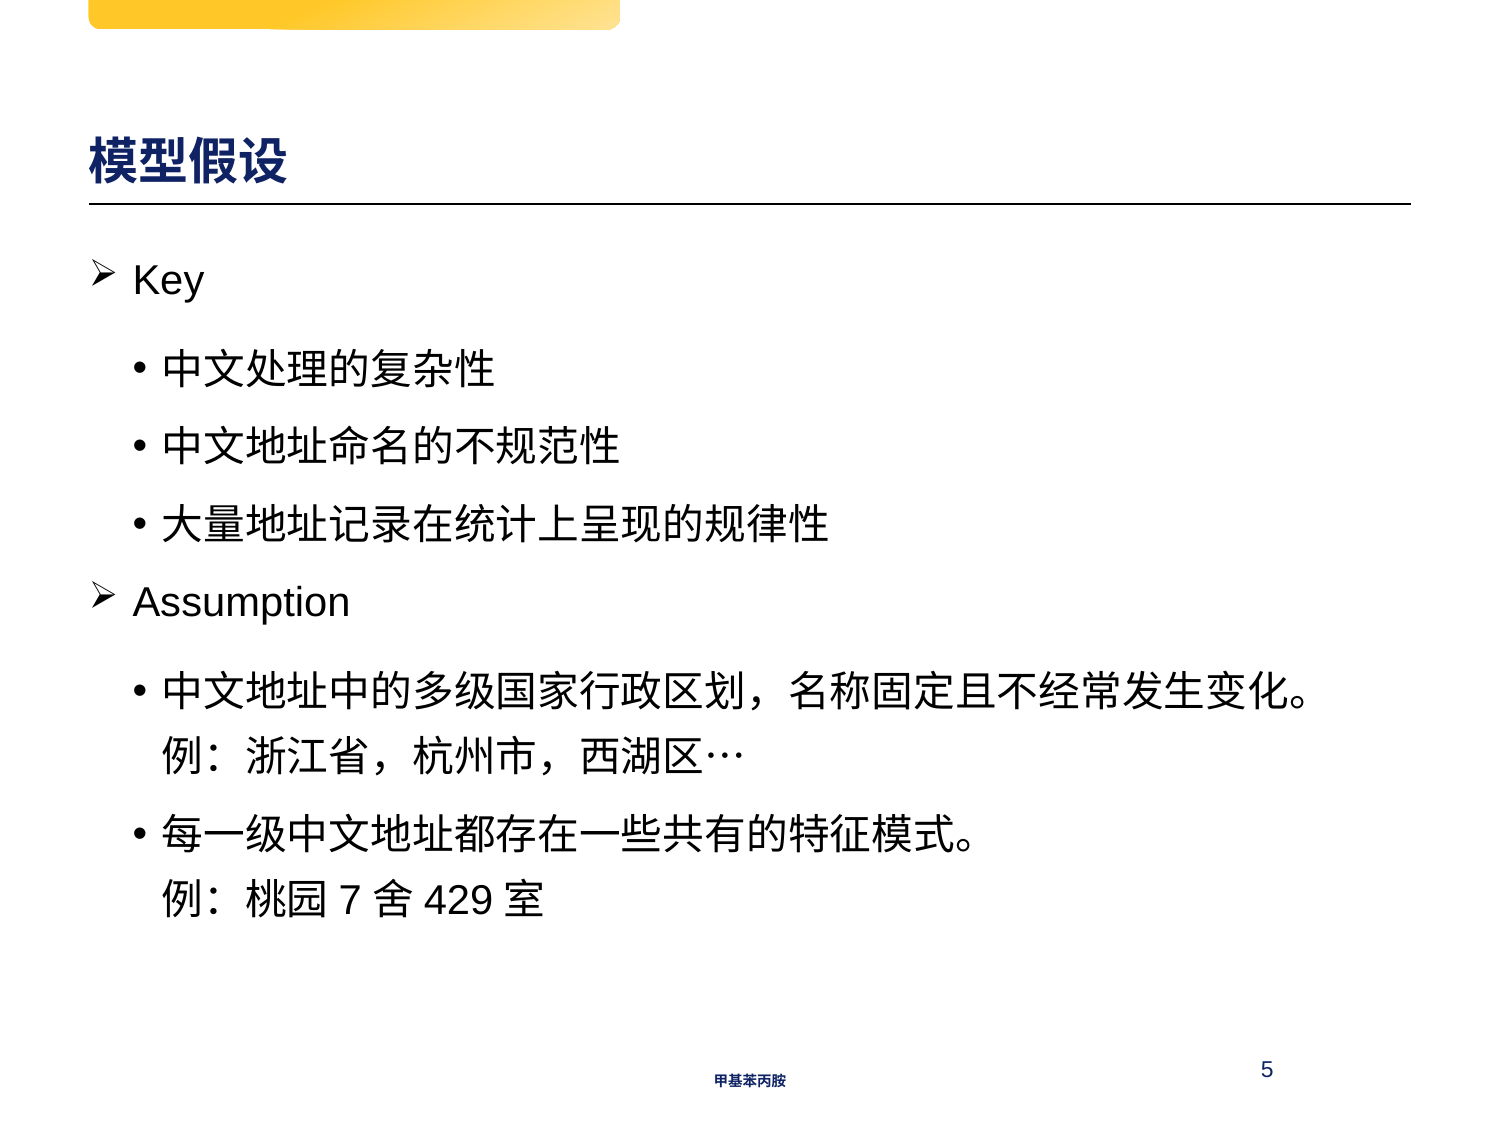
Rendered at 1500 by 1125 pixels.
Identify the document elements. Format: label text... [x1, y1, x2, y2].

title 模型假设 [88, 114, 1412, 205]
list Key 中文处理的复杂性 中文地址命名的不规范性 大量地址记录在统计上呈现的规律性 Assumption 中文地址中的多级国家行政区划，名称固定且不经常发生变化。 例：浙江省，杭州市，西湖区… 每一级中文地址都存在一些共有的特征模式。 例：桃园7舍429室 [88, 237, 1412, 1037]
